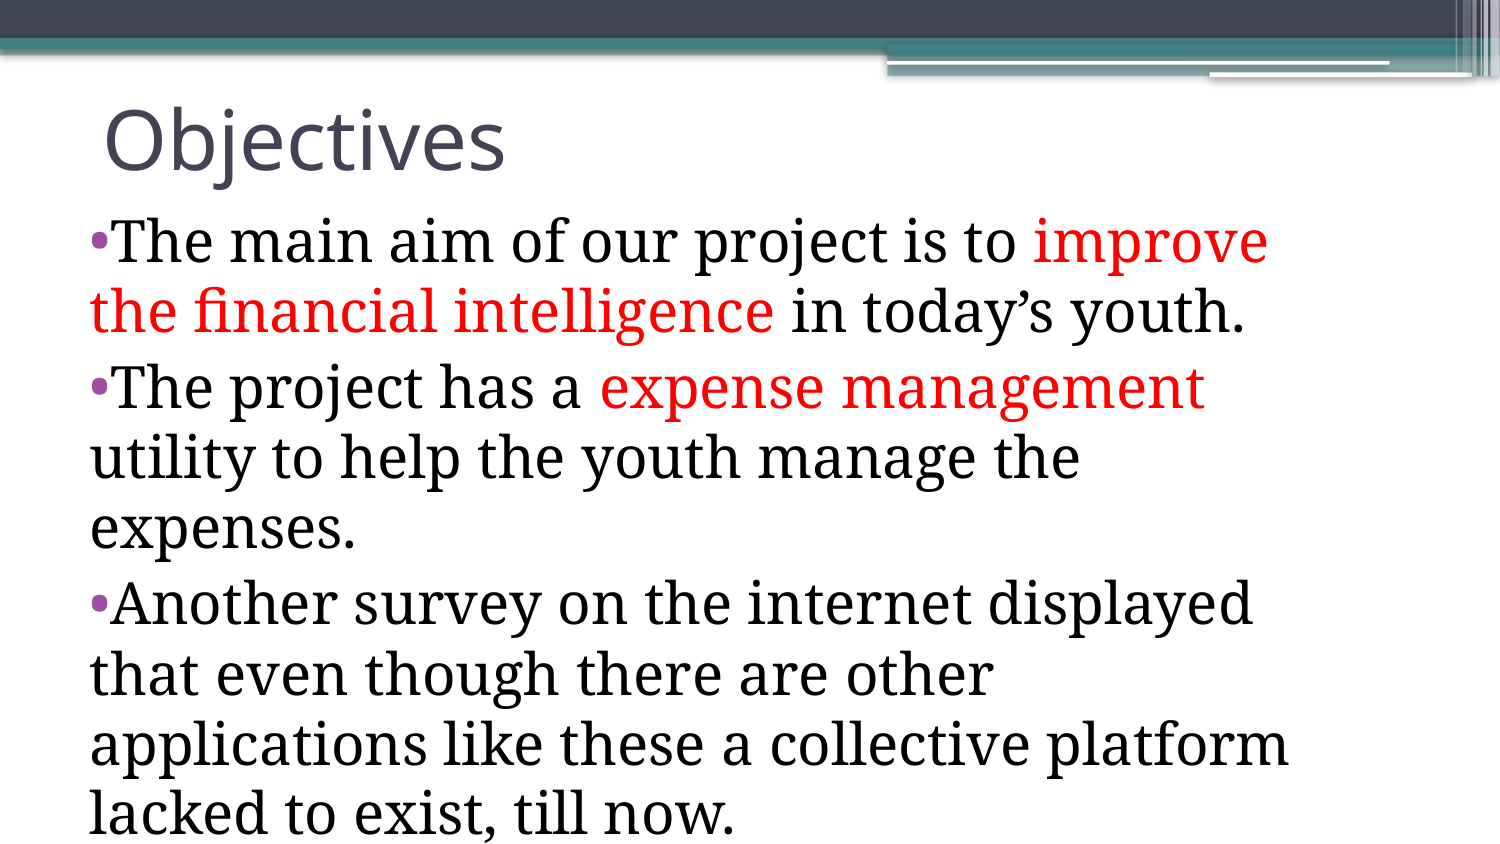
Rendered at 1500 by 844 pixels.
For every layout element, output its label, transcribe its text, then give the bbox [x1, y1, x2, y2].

title Objectives [87, 71, 1438, 204]
list The main aim of our project is to improve the financial intelligence in today’s youth. The project has a expense management utility to help the youth manage the expenses. Another survey on the internet displayed that even though there are other applications like these a collective platform lacked to exist, till now. [75, 196, 1325, 844]
